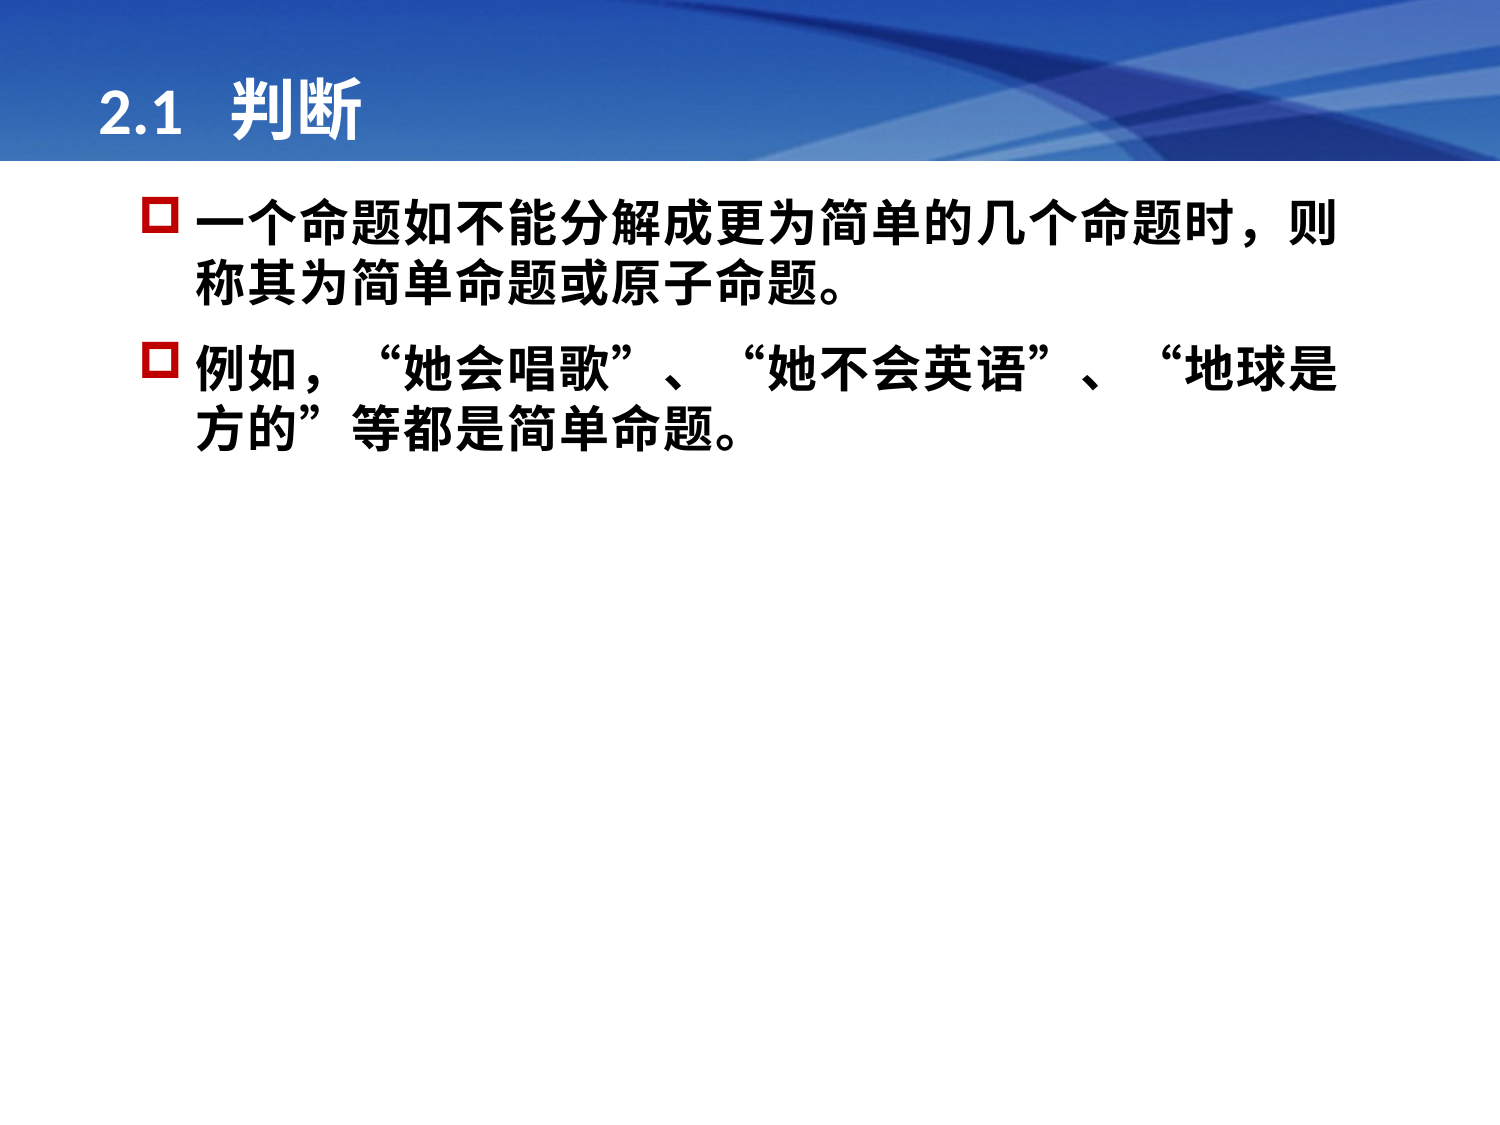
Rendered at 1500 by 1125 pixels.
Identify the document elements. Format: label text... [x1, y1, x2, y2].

picture [0, 0, 1500, 162]
text_box 一个命题如不能分解成更为简单的几个命题时，则称其为简单命题或原子命题。 例如，“她会唱歌”、“她不会英语”、“地球是方的”等都是简单命题。 [123, 184, 1388, 465]
